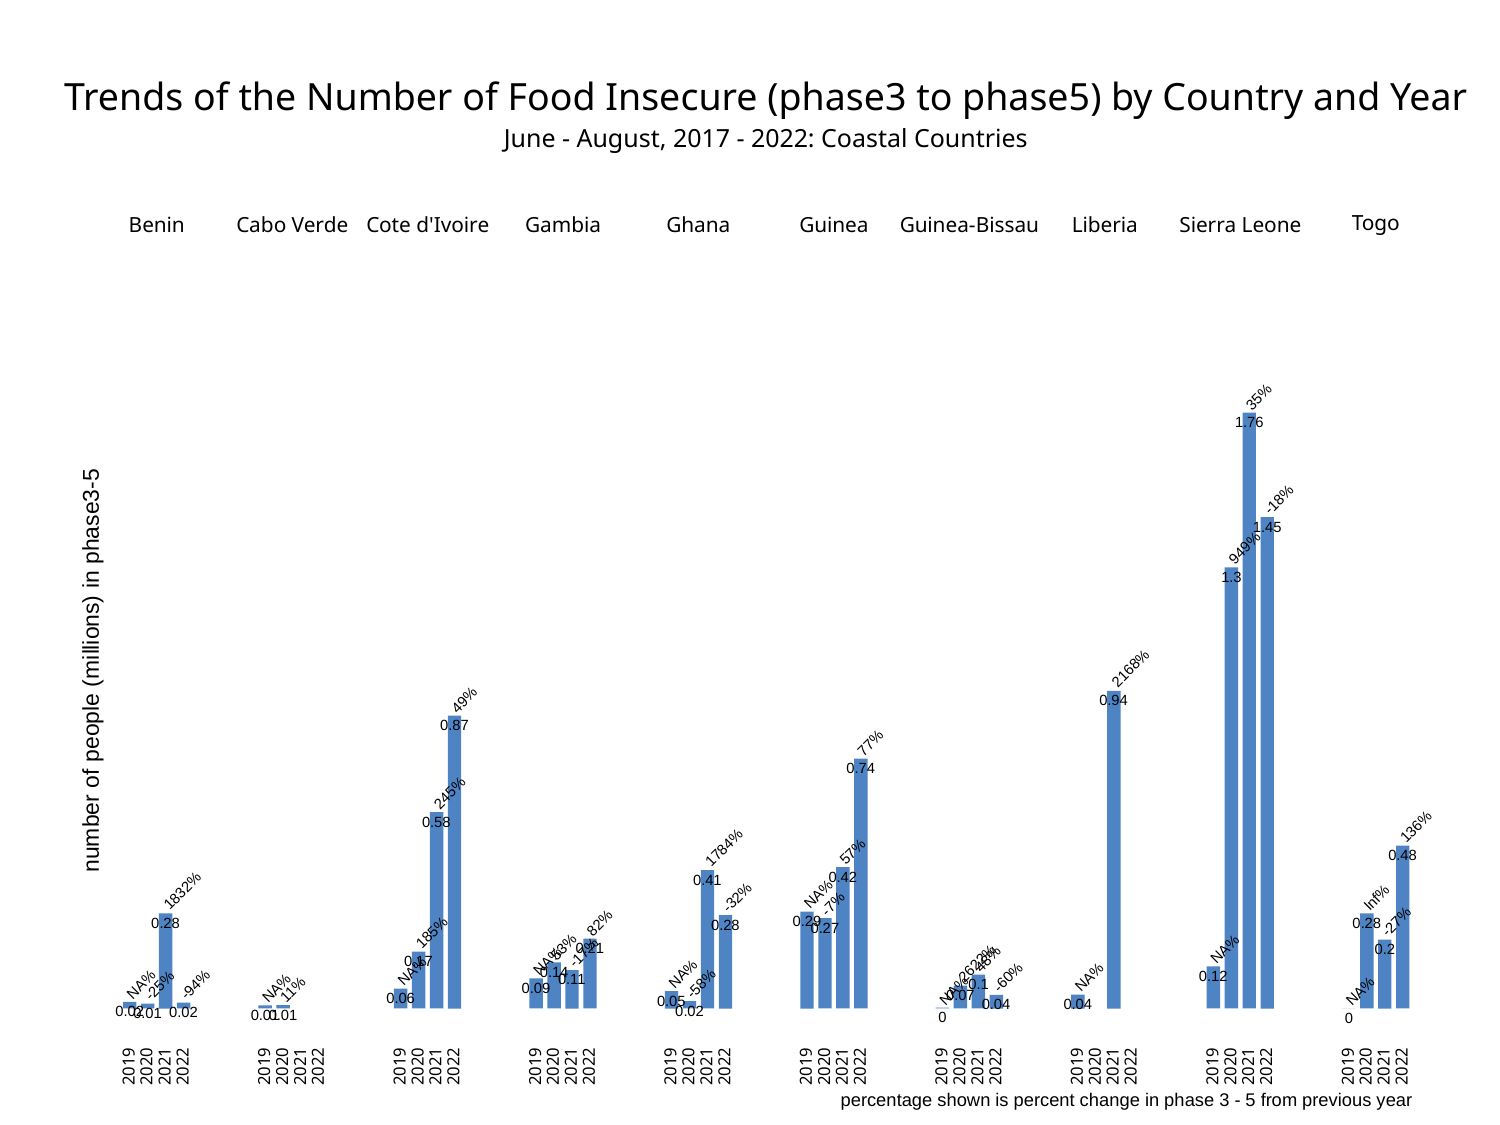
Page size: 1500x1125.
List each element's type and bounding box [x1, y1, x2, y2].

text_box [74, 74, 1426, 1125]
